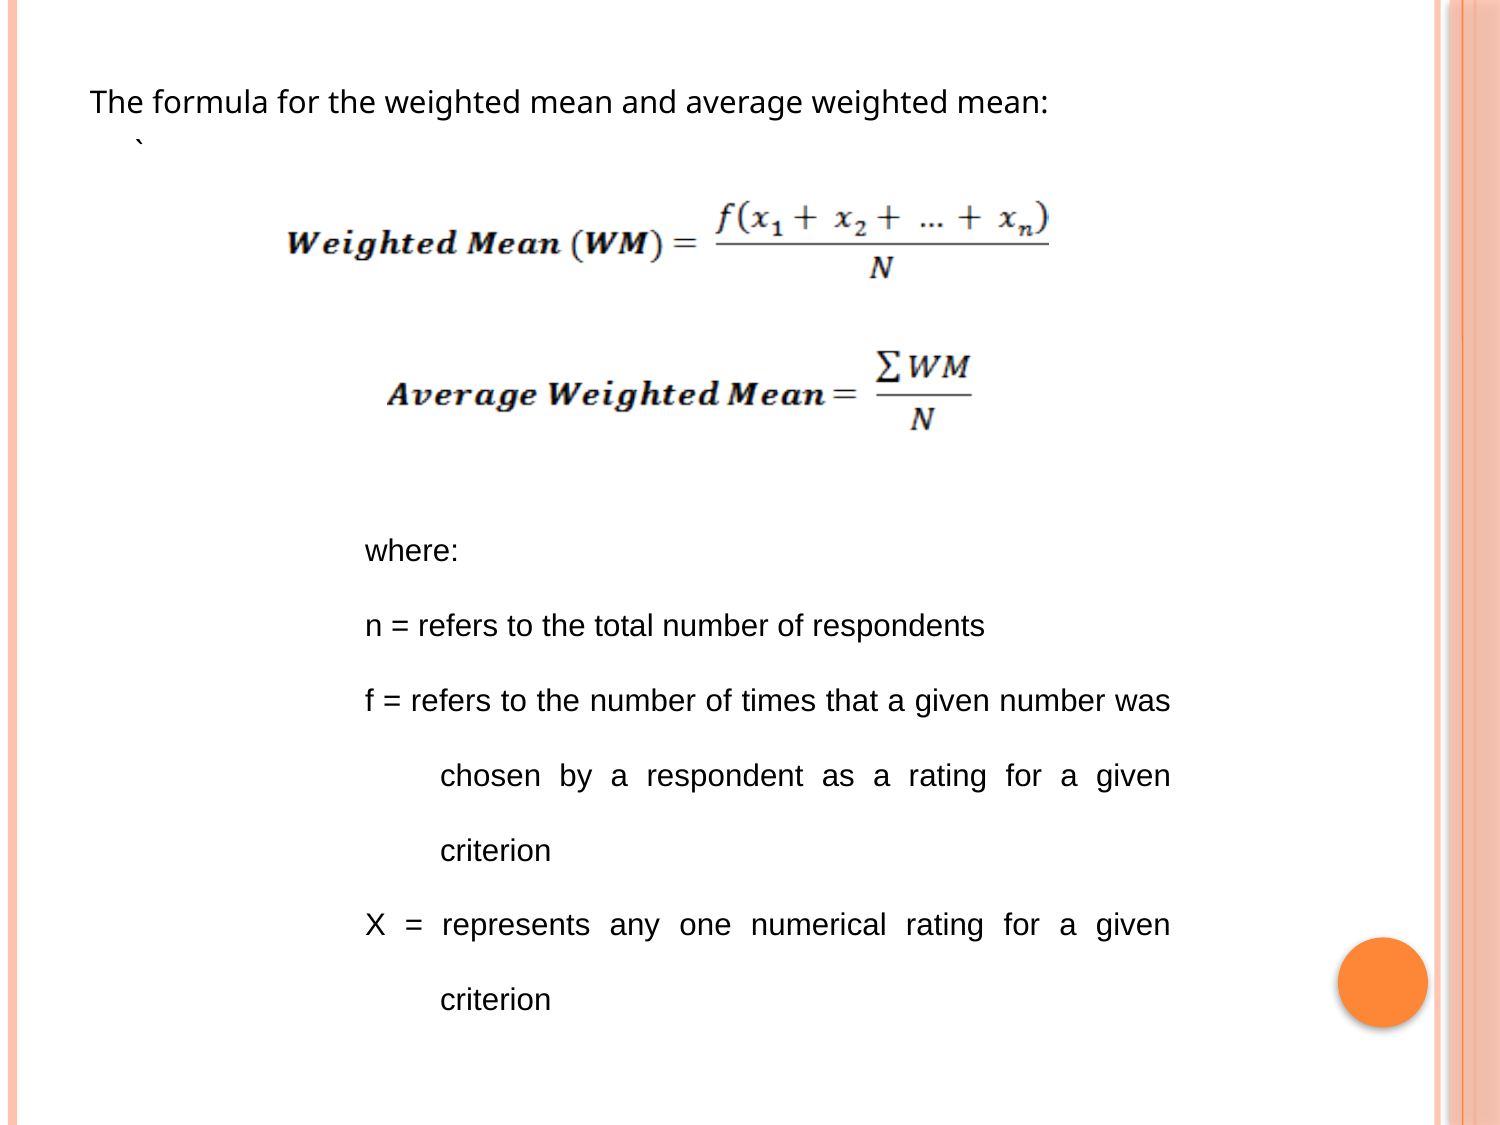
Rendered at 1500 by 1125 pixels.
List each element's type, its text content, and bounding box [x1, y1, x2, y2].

picture [286, 199, 1050, 288]
picture [386, 349, 976, 440]
list The formula for the weighted mean and average weighted mean: ` [75, 75, 1300, 1062]
text_box where: n = refers to the total number of respondents f = refers to the number of times that a given number was chosen by a respondent as a rating for a given criterion X = represents any one numerical rating for a given criterion [274, 485, 1188, 1025]
